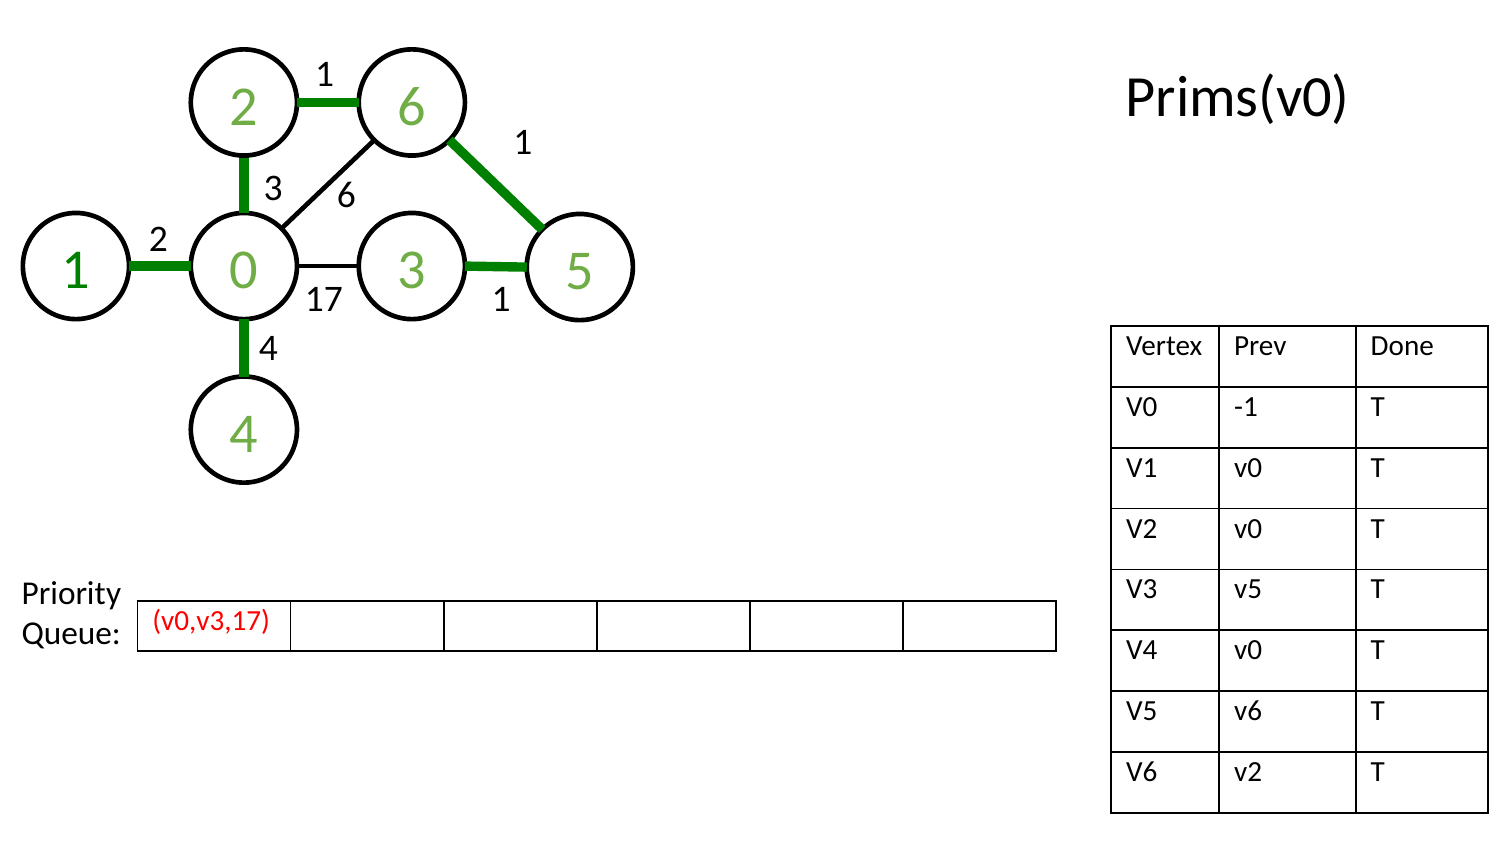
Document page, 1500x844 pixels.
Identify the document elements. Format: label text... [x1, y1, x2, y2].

text_box [226, 275, 258, 336]
table_cell v0 [1220, 509, 1355, 569]
table_cell V3 [1112, 570, 1218, 629]
text_box 4 [189, 375, 299, 484]
table_cell v0 [1220, 631, 1355, 690]
text_box 1 [476, 268, 521, 327]
table_cell T [1357, 570, 1487, 629]
text_box 1 [498, 109, 543, 139]
table_cell T [1357, 631, 1487, 690]
table_header [751, 602, 902, 650]
text_box Prims(v0) [1111, 50, 1425, 136]
table_header [598, 602, 749, 650]
table_cell v0 [1220, 449, 1355, 508]
table_cell V2 [1112, 509, 1218, 569]
table_cell V0 [1112, 388, 1218, 447]
table_cell V4 [1112, 631, 1218, 690]
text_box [449, 139, 543, 230]
text_box 3 [248, 155, 281, 216]
table_cell T [1357, 509, 1487, 569]
text_box 6 [357, 48, 466, 157]
table_cell T [1357, 692, 1487, 751]
table_header Prev [1220, 327, 1355, 386]
table_header (v0,v3,17) [235, 602, 290, 650]
text_box 2 [189, 48, 298, 157]
text_box 0 [190, 212, 298, 318]
text_box 1 [300, 41, 344, 102]
table_cell v2 [1220, 753, 1355, 812]
table_cell T [1357, 449, 1487, 508]
table_header Done [1357, 327, 1487, 386]
table_header [445, 602, 596, 650]
text_box 3 [357, 211, 466, 321]
text_box 17 [289, 267, 359, 327]
text_box 2 [133, 206, 178, 266]
table_cell v6 [1220, 692, 1355, 751]
text_box 4 [244, 315, 288, 376]
table_header [291, 602, 443, 650]
table_cell -1 [1220, 388, 1355, 447]
text_box Priority Queue: [6, 563, 235, 659]
table_cell V1 [1112, 449, 1218, 508]
table_cell T [1357, 753, 1487, 812]
table_cell v5 [1220, 570, 1355, 629]
table_cell T [1357, 388, 1487, 447]
table_header Vertex [1112, 327, 1218, 386]
table_cell V6 [1112, 753, 1218, 812]
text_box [281, 139, 375, 229]
table_cell V5 [1112, 692, 1218, 751]
table_header [904, 602, 1055, 650]
text_box 1 [21, 211, 130, 321]
text_box 5 [525, 212, 634, 322]
